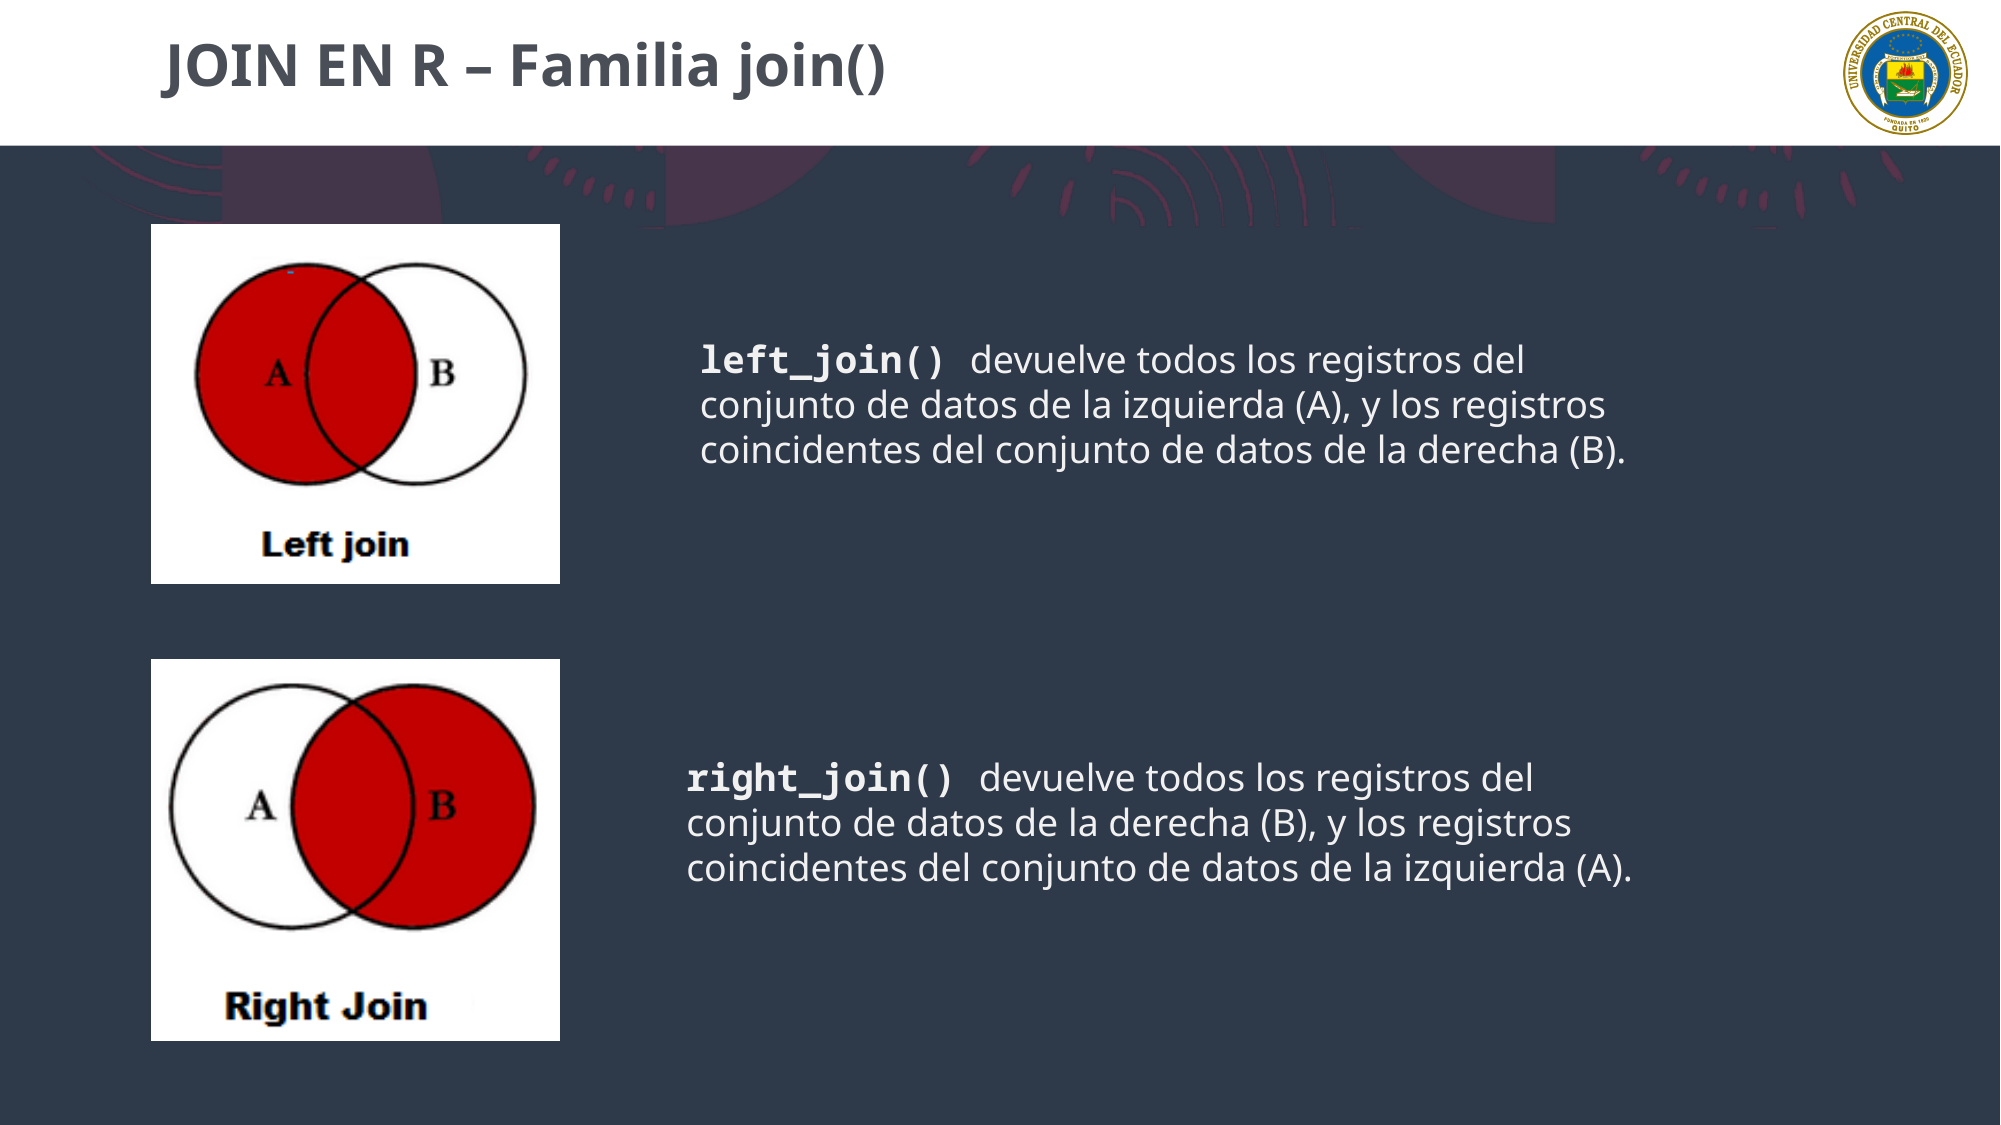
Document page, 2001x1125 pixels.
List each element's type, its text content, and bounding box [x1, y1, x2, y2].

text_box right_join() devuelve todos los registros del conjunto de datos de la derecha (B), y los registros coincidentes del conjunto de datos de la izquierda (A). [671, 746, 1672, 896]
title JOIN EN R – Familia join() [0, 0, 2000, 146]
picture [151, 224, 560, 584]
picture [1843, 11, 1968, 135]
text_box left_join() devuelve todos los registros del conjunto de datos de la izquierda (A), y los registros coincidentes del conjunto de datos de la derecha (B). [685, 328, 1685, 479]
picture [151, 659, 560, 1041]
